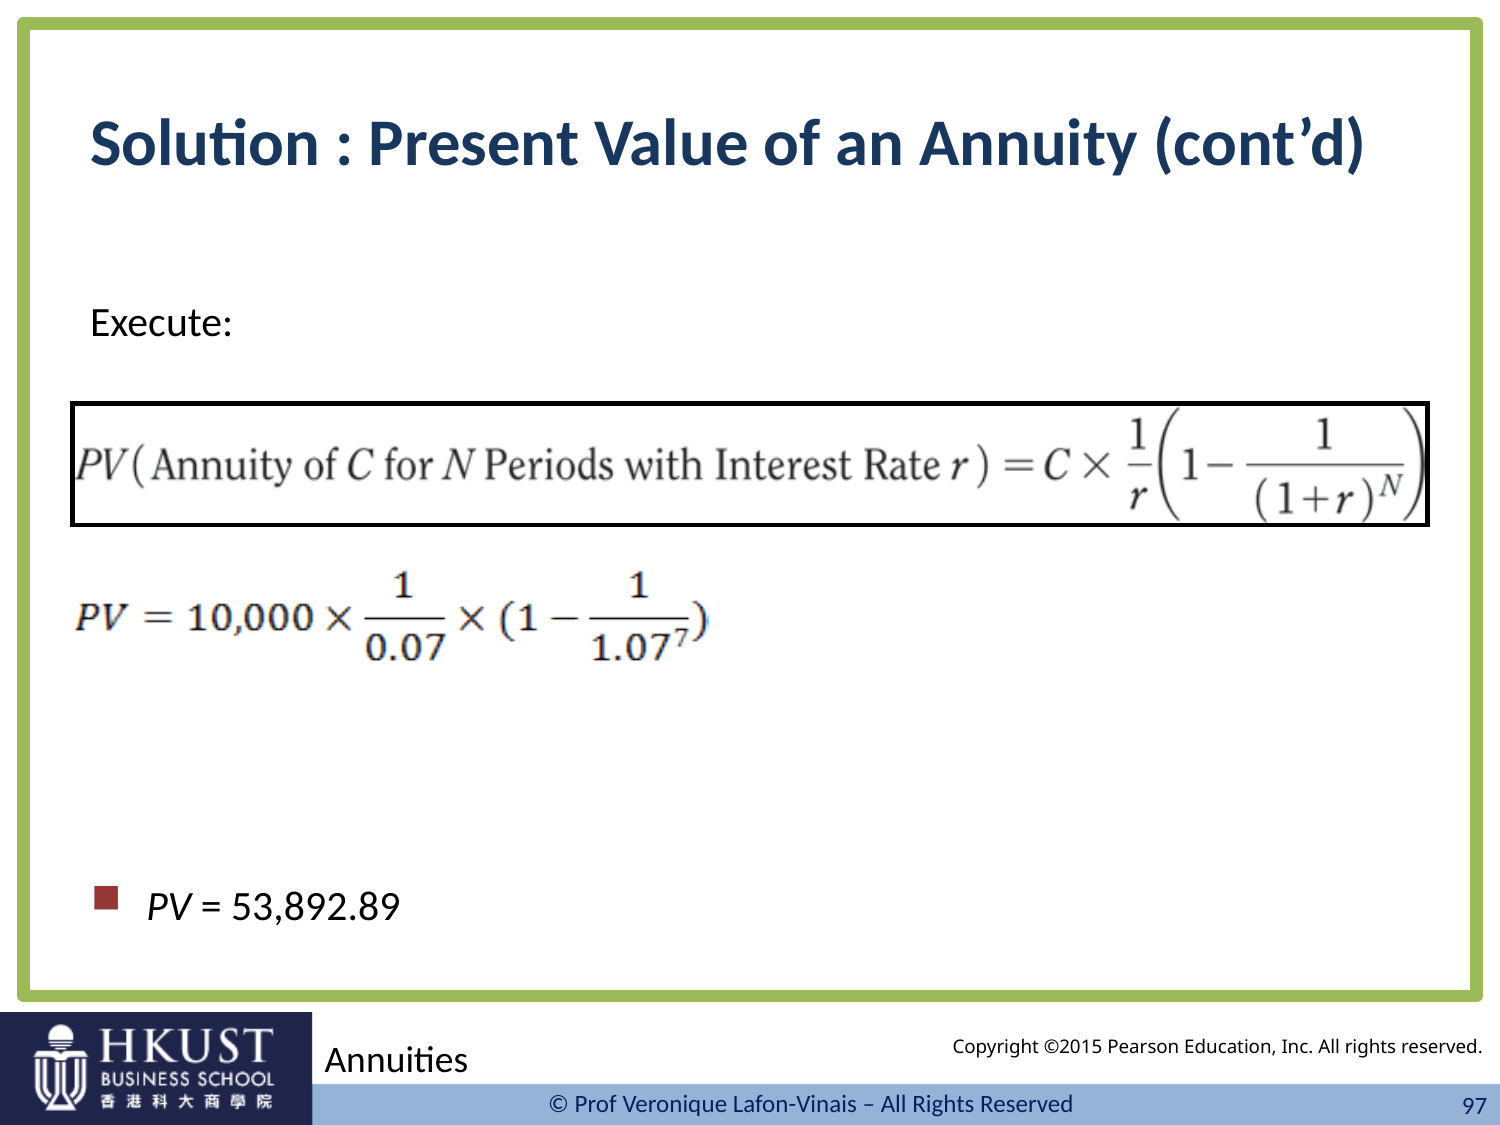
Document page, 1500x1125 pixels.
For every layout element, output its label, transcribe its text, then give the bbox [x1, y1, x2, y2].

picture [74, 405, 1426, 523]
title Solution : Present Value of an Annuity (cont’d) [74, 75, 1426, 233]
text_box Copyright ©2015 Pearson Education, Inc. All rights reserved. [813, 1034, 1483, 1065]
list Execute: PV = 53,892.89 [74, 528, 1426, 976]
picture [74, 547, 709, 679]
text_box [0, 0, 1500, 75]
list Execute: PV = 53,892.89 [74, 262, 1426, 401]
text_box Annuities [309, 1027, 813, 1088]
slide_number 97 [1351, 1080, 1500, 1125]
picture [0, 1012, 1500, 1125]
